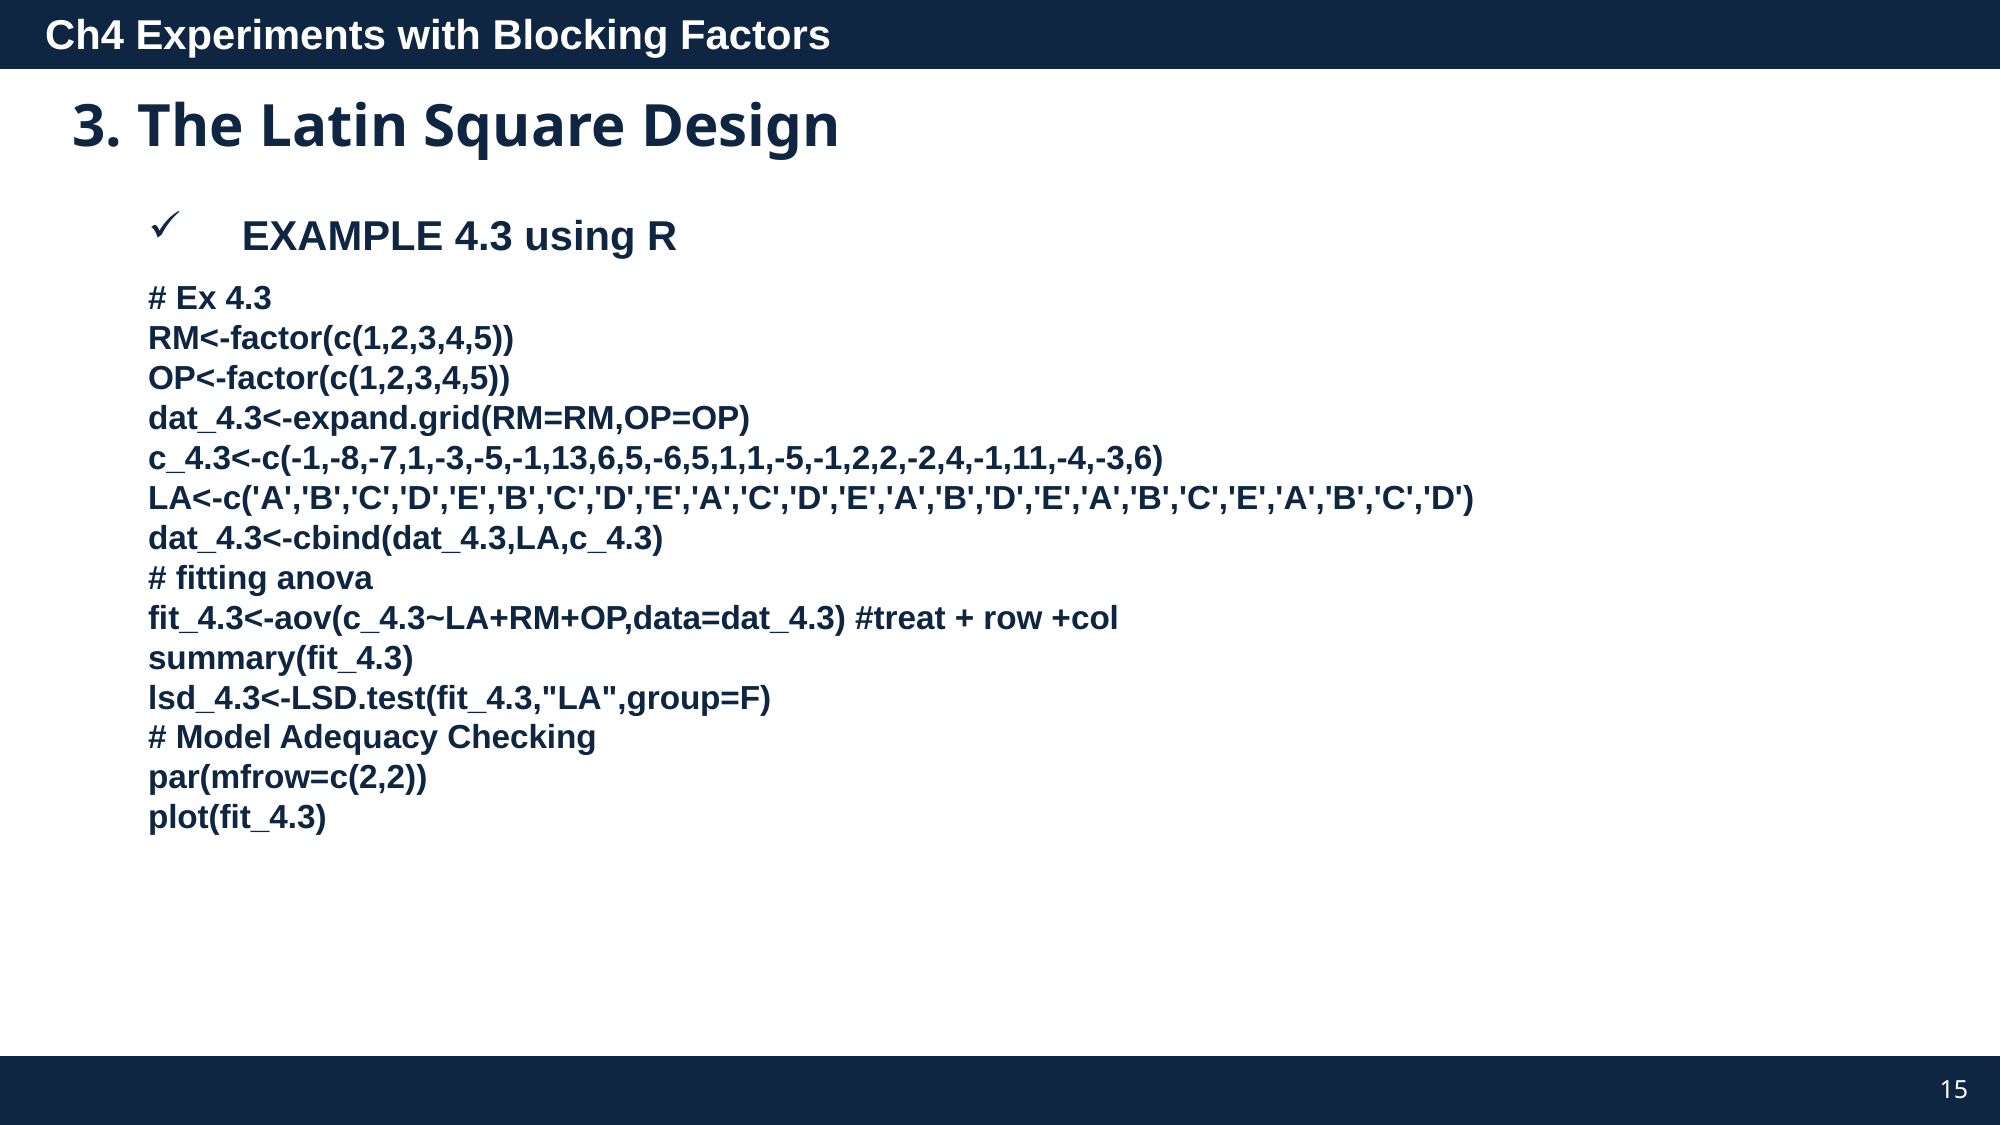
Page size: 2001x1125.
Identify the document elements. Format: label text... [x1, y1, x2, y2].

text_box 3. The Latin Square Design [57, 80, 1295, 166]
slide_number 15 [1533, 1060, 1983, 1121]
text_box EXAMPLE 4.3 using R [133, 201, 1773, 267]
text_box # Ex 4.3 RM<-factor(c(1,2,3,4,5)) OP<-factor(c(1,2,3,4,5)) dat_4.3<-expand.grid(RM=RM,OP=OP) c_4.3<-c(-1,-8,-7,1,-3,-5,-1,13,6,5,-6,5,1,1,-5,-1,2,2,-2,4,-1,11,-4,-3,6) LA<-c('A','B','C','D','E','B','C','D','E','A','C','D','E','A','B','D','E','A','B','C','E','A','B','C','D') dat_4.3<-cbind(dat_4.3,LA,c_4.3) # fitting anova fit_4.3<-aov(c_4.3~LA+RM+OP,data=dat_4.3) #treat + row +col summary(fit_4.3) lsd_4.3<-LSD.test(fit_4.3,"LA",group=F) # Model Adequacy Checking par(mfrow=c(2,2)) plot(fit_4.3) [133, 269, 1773, 843]
